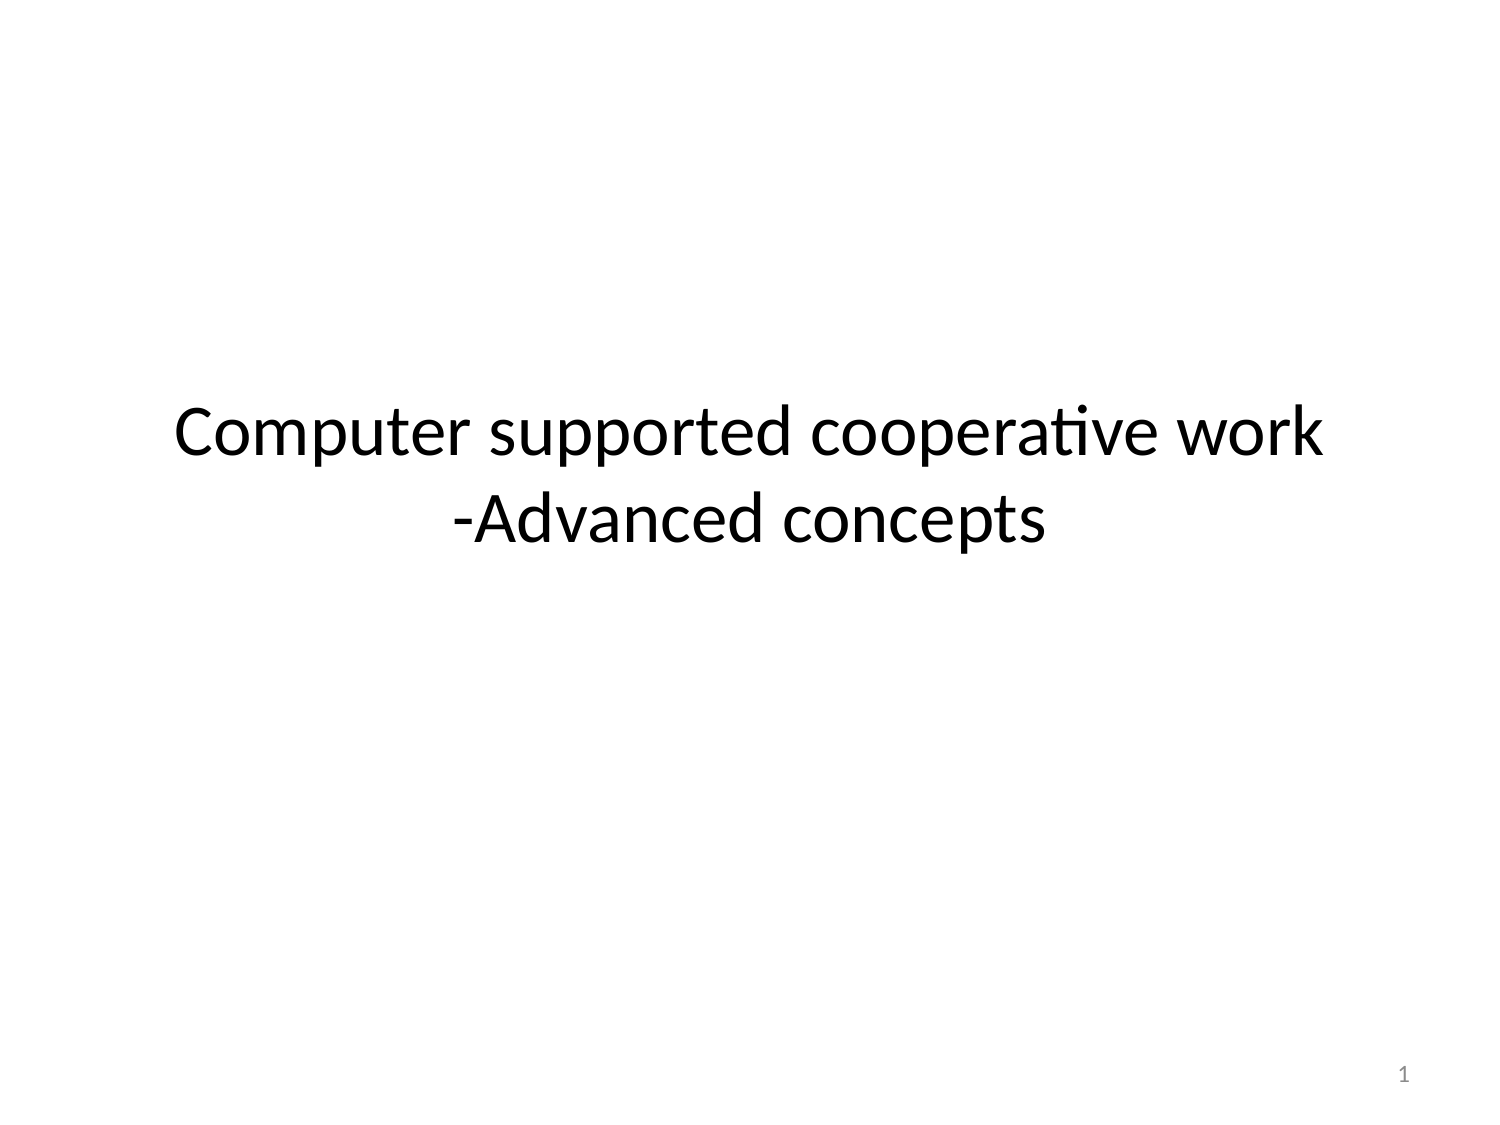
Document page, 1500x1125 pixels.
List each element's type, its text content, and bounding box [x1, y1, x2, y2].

slide_number 1 [1074, 1042, 1425, 1103]
title Computer supported cooperative work -Advanced concepts [112, 349, 1388, 591]
